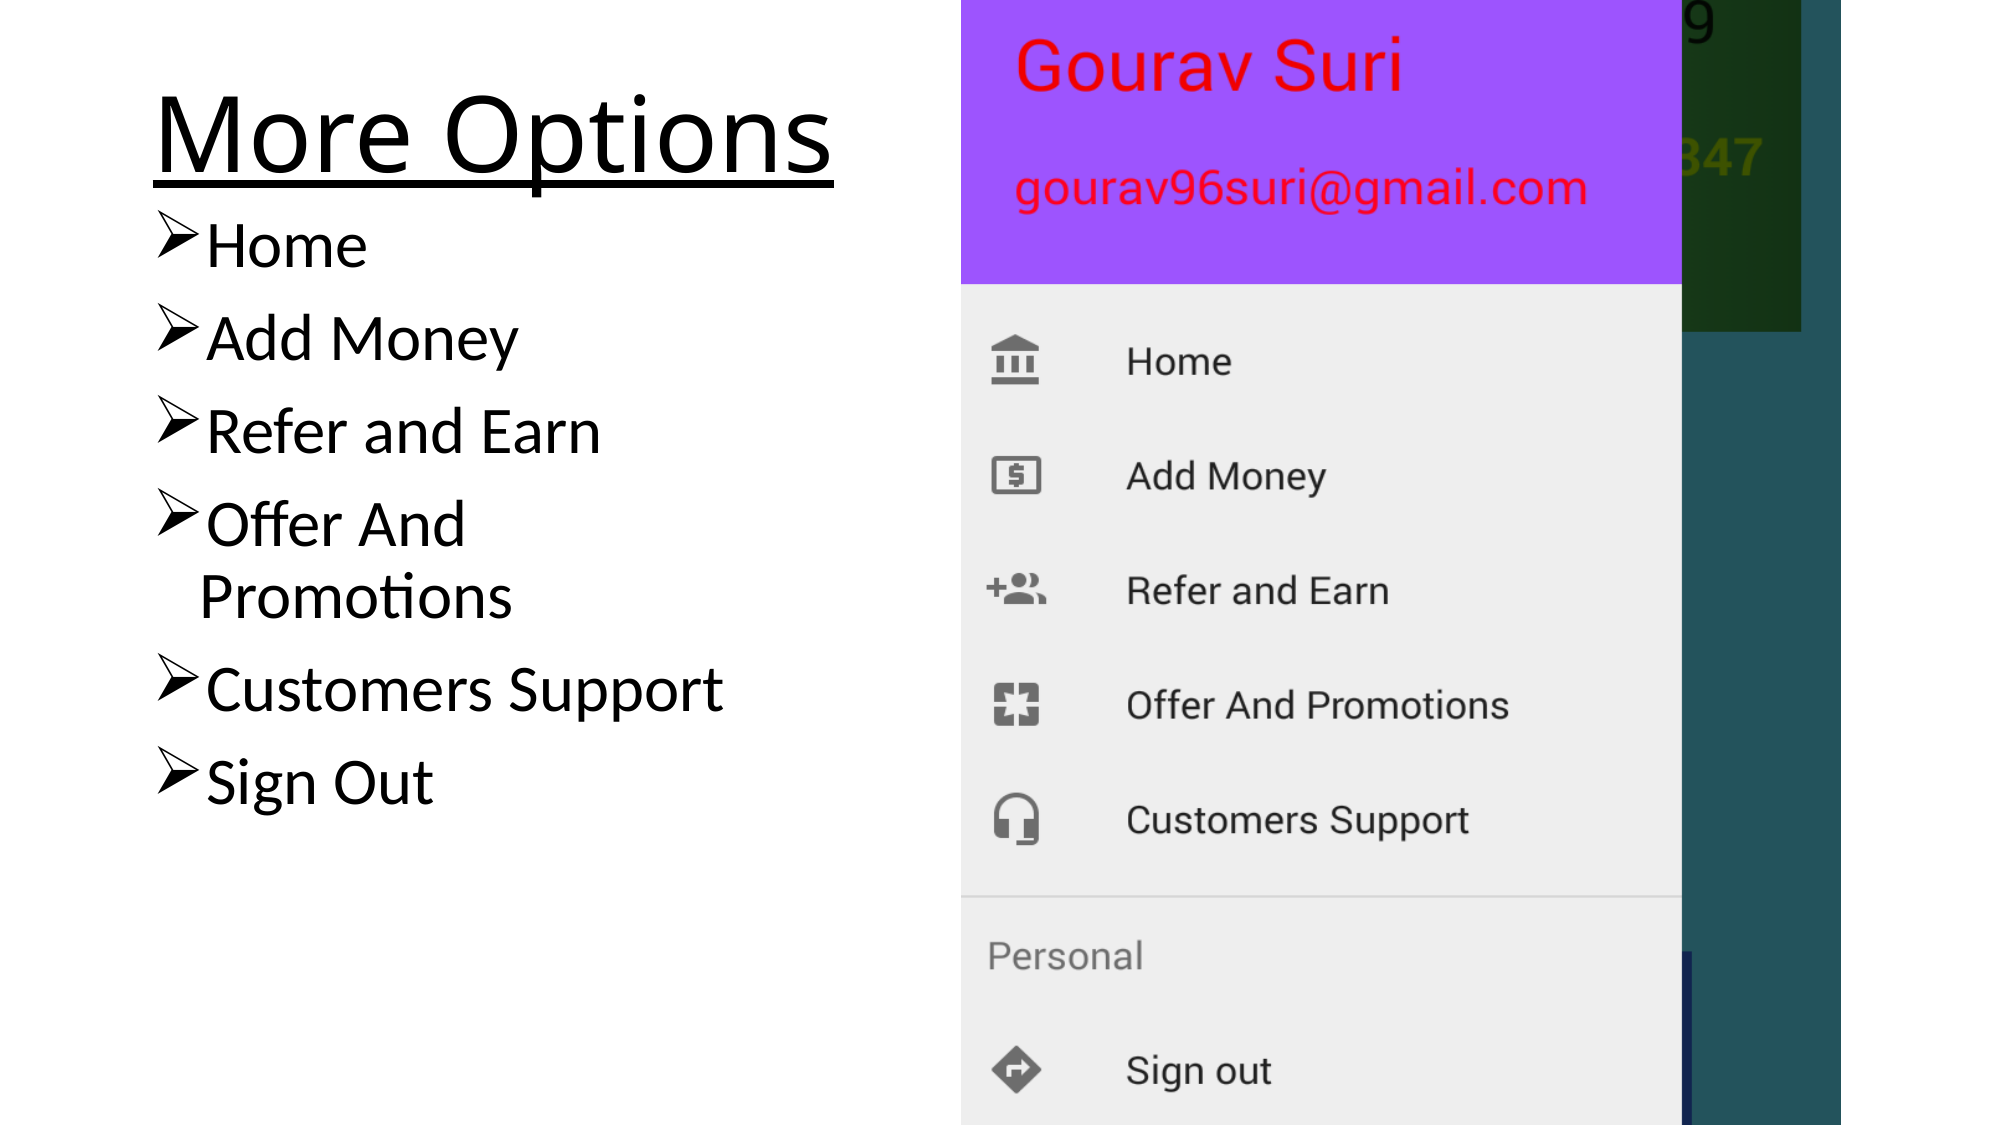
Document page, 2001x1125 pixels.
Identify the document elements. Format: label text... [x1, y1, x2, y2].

picture [961, 0, 1855, 1125]
list Home Add Money Refer and Earn Offer And Promotions Customers Support Sign Out [137, 202, 783, 963]
title More Options [137, 44, 851, 203]
